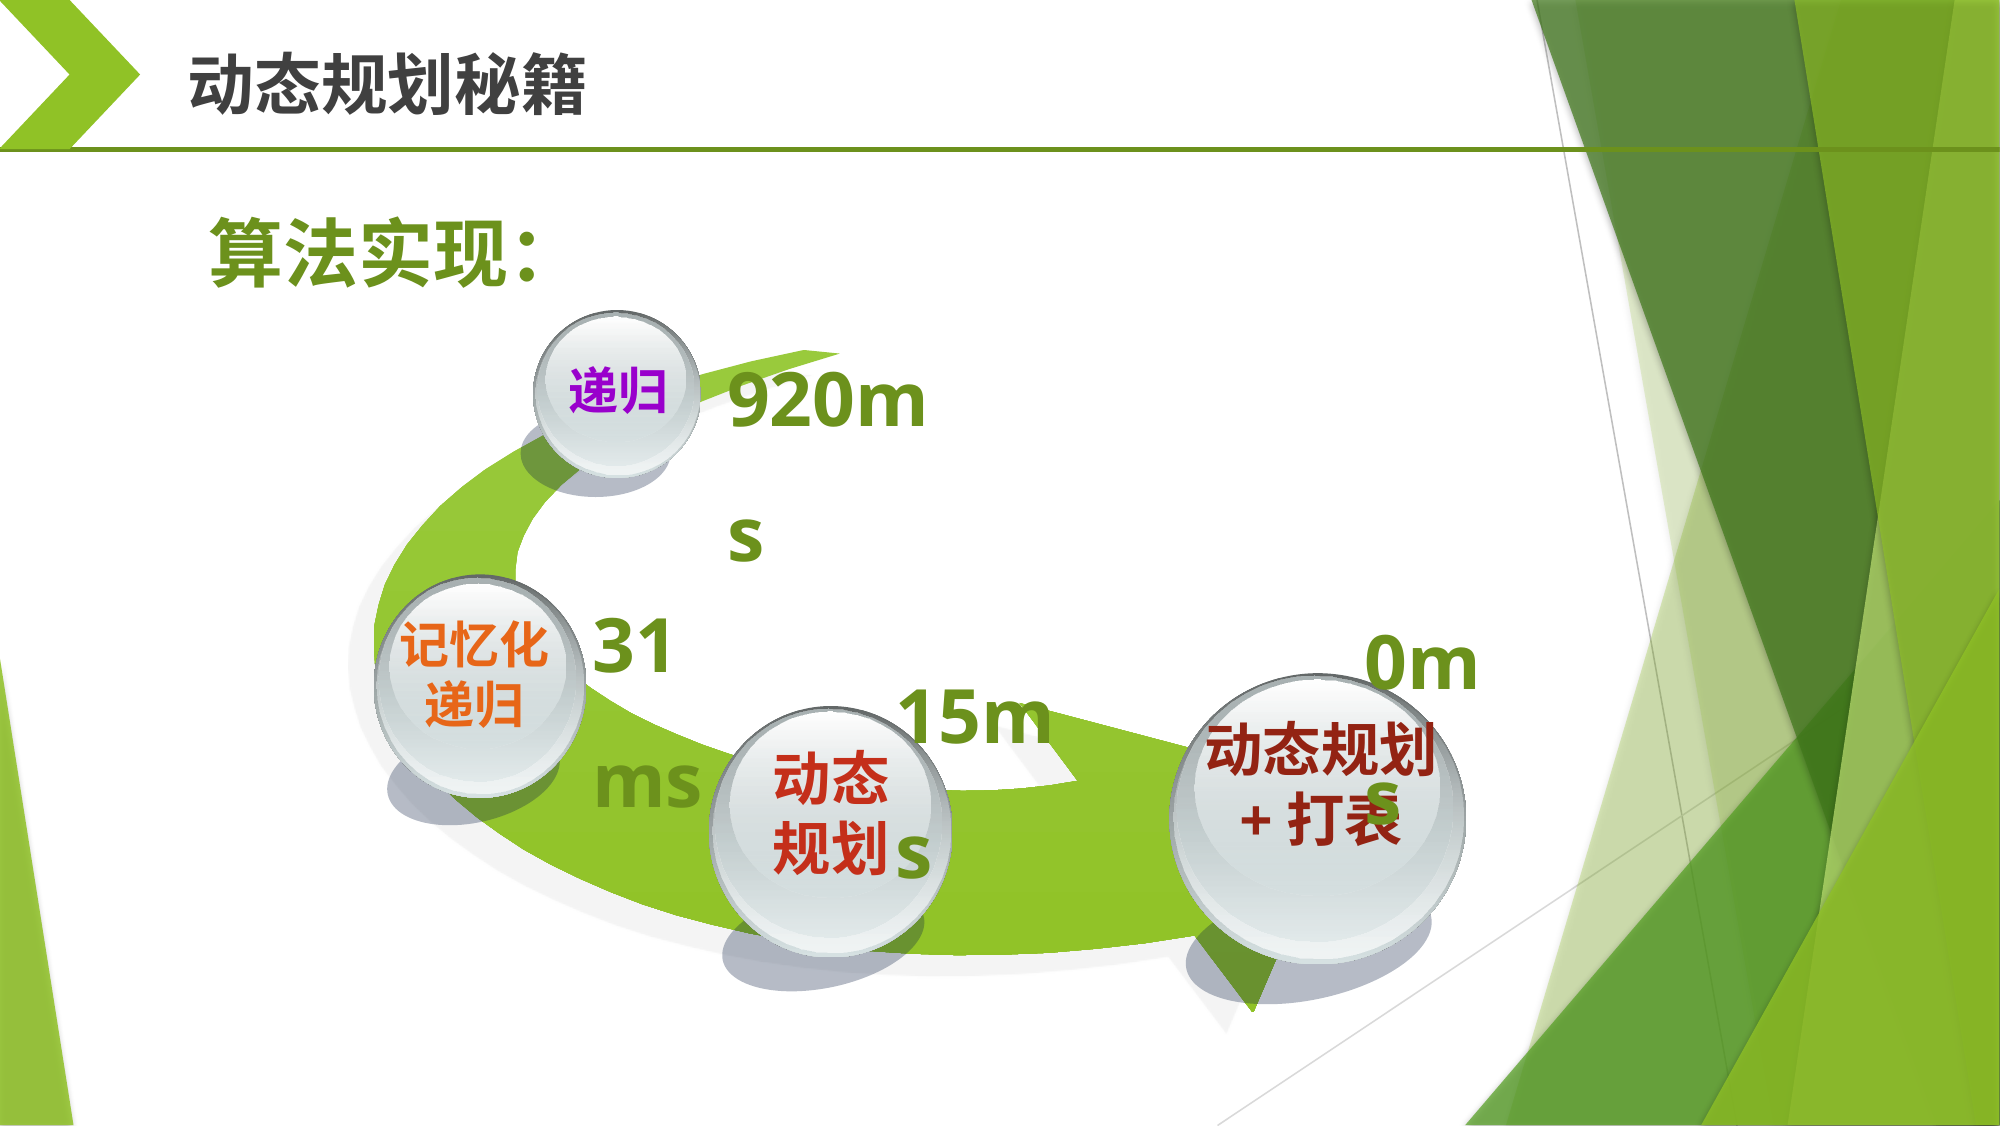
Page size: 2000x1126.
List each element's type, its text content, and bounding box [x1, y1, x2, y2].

text_box [958, 717, 1151, 956]
text_box 15ms [895, 623, 1076, 894]
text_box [520, 309, 702, 498]
text_box 0ms [1364, 569, 1508, 840]
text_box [373, 573, 587, 823]
text_box [0, 0, 142, 148]
text_box 算法实现： [208, 161, 1190, 297]
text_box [1156, 672, 1486, 1001]
text_box [495, 823, 703, 923]
text_box 31ms [592, 552, 752, 823]
text_box [706, 367, 727, 400]
text_box [390, 450, 543, 573]
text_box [708, 705, 954, 989]
text_box 动态规划秘籍 [173, 35, 823, 131]
text_box 920ms [727, 306, 936, 577]
